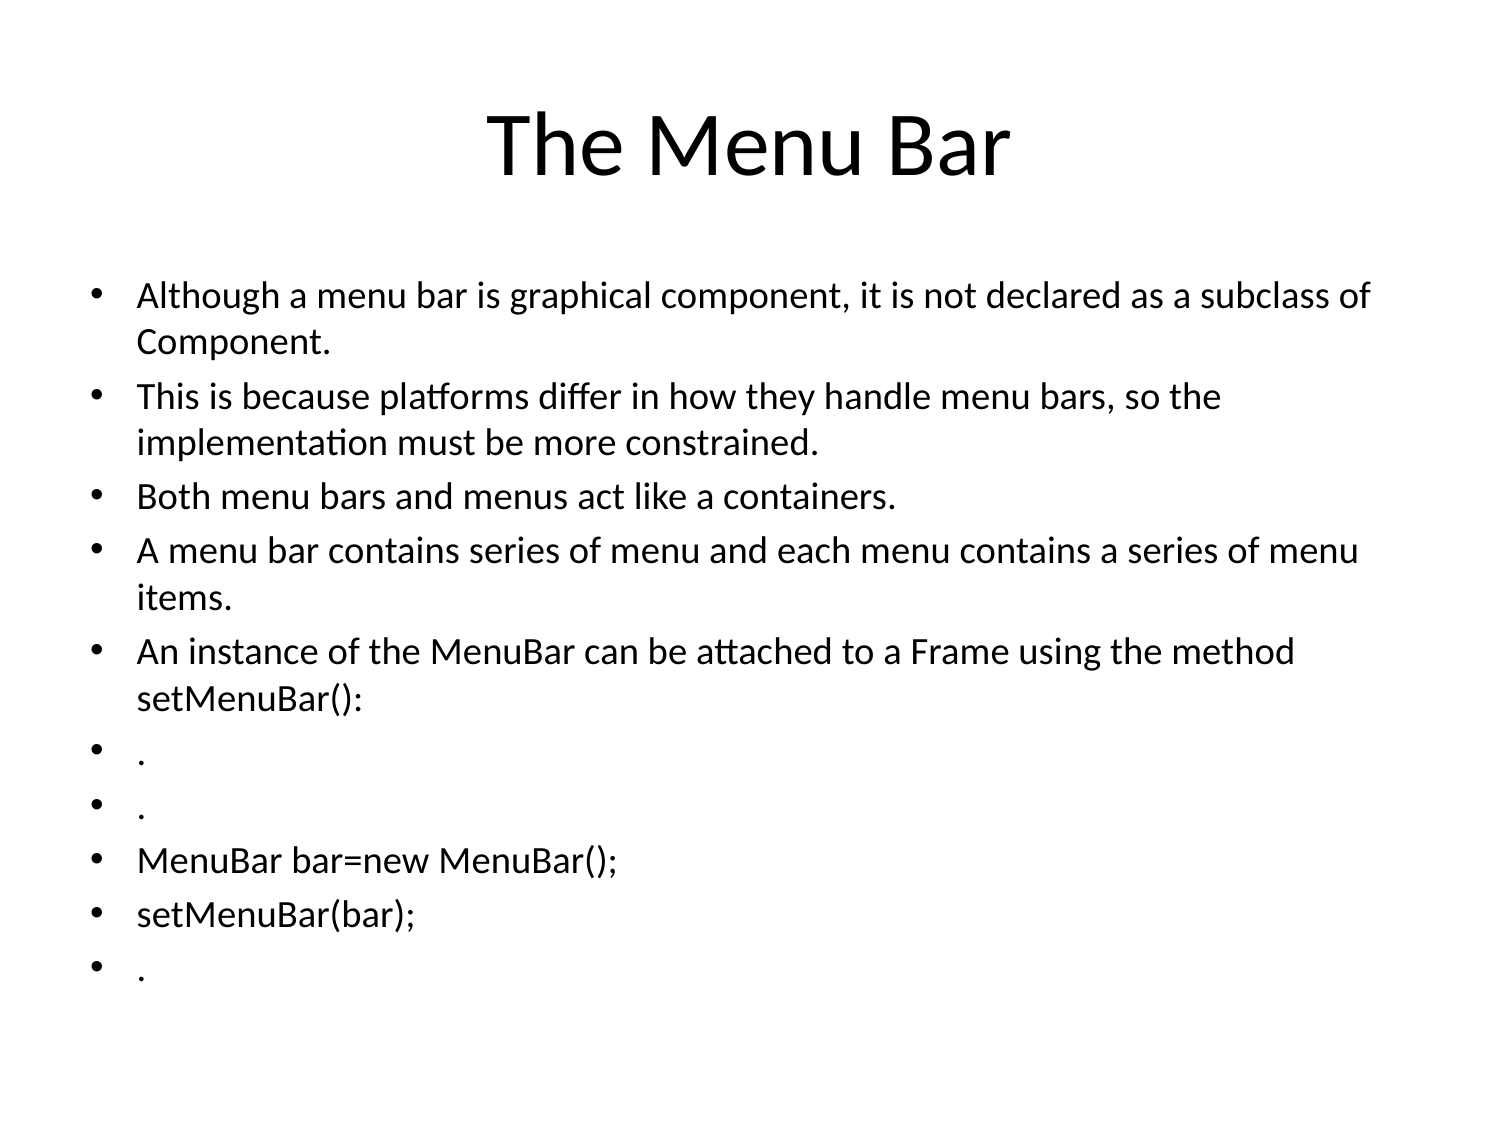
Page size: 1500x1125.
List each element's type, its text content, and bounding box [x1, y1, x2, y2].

list Although a menu bar is graphical component, it is not declared as a subclass of Component. This is because platforms differ in how they handle menu bars, so the implementation must be more constrained. Both menu bars and menus act like a containers. A menu bar contains series of menu and each menu contains a series of menu items. An instance of the MenuBar can be attached to a Frame using the method setMenuBar(): . . MenuBar bar=new MenuBar(); setMenuBar(bar); . [75, 262, 1425, 1005]
title The Menu Bar [75, 45, 1425, 233]
